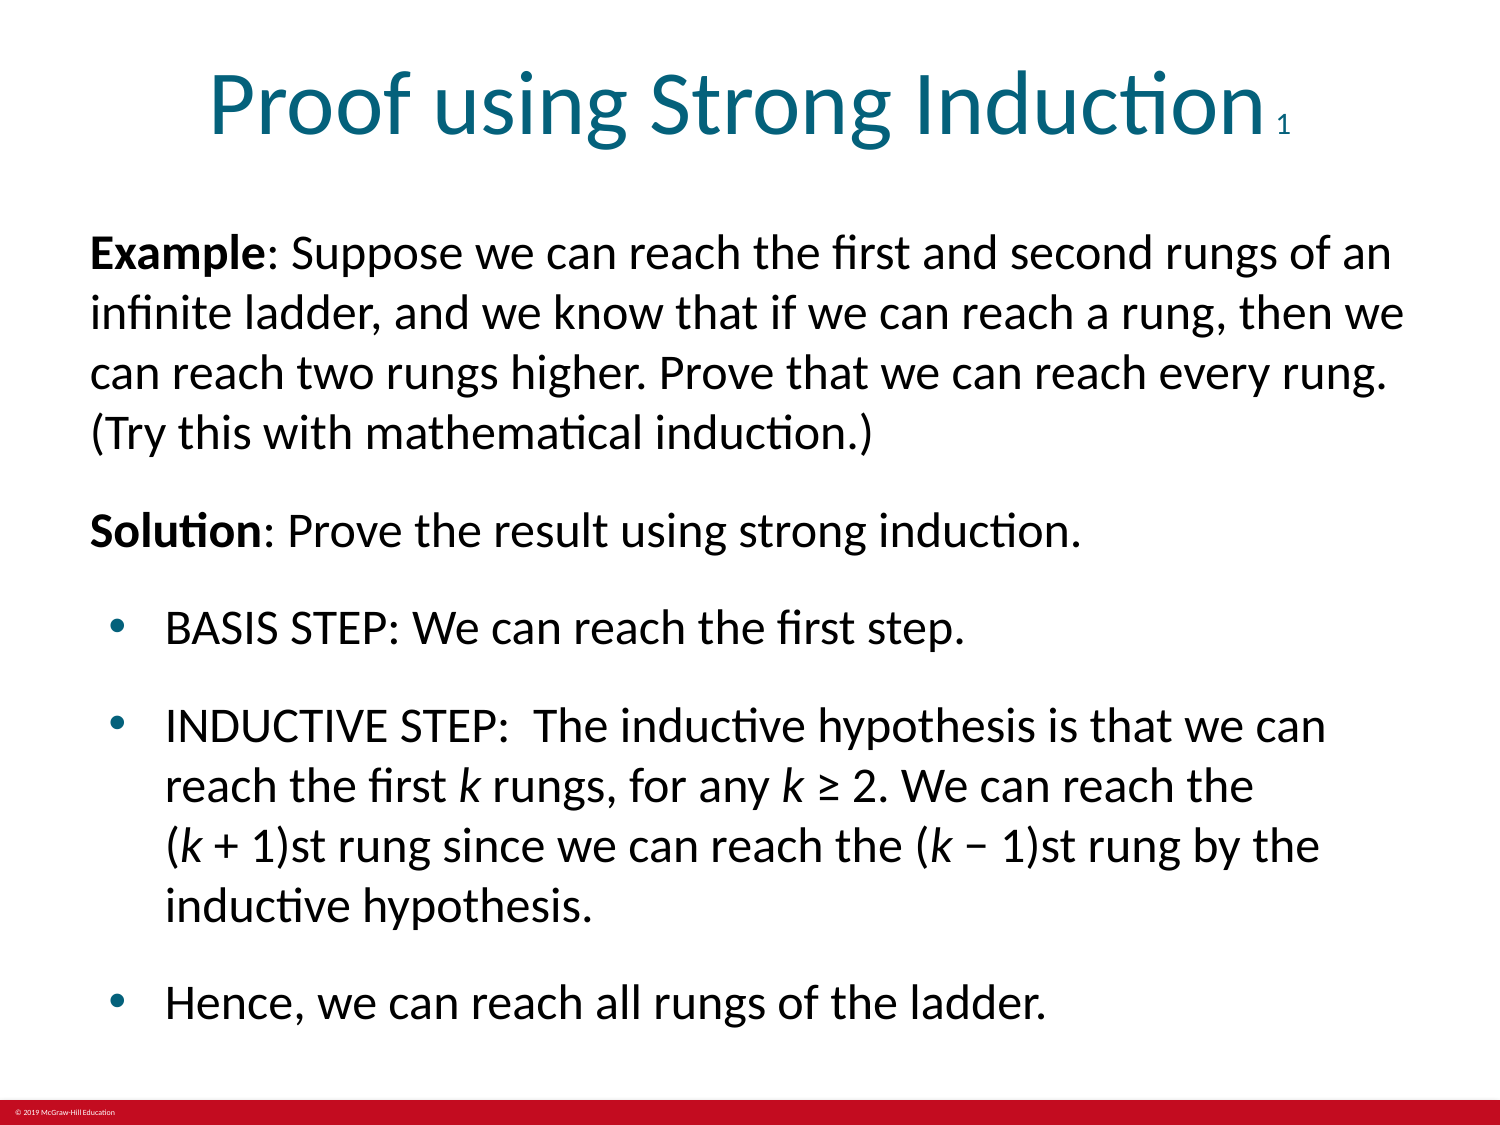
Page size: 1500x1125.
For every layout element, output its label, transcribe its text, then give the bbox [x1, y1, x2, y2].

list Example: Suppose we can reach the first and second rungs of an infinite ladder, and we know that if we can reach a rung, then we can reach two rungs higher. Prove that we can reach every rung. (Try this with mathematical induction.) Solution: Prove the result using strong induction. BASIS STEP: We can reach the first step. INDUCTIVE STEP: The inductive hypothesis is that we can reach the first k rungs, for any k ≥ 2. We can reach the (k + 1)st rung since we can reach the (k − 1)st rung by the inductive hypothesis. Hence, we can reach all rungs of the ladder. [75, 212, 1440, 1075]
title Proof using Strong Induction 1 [0, 0, 1500, 195]
